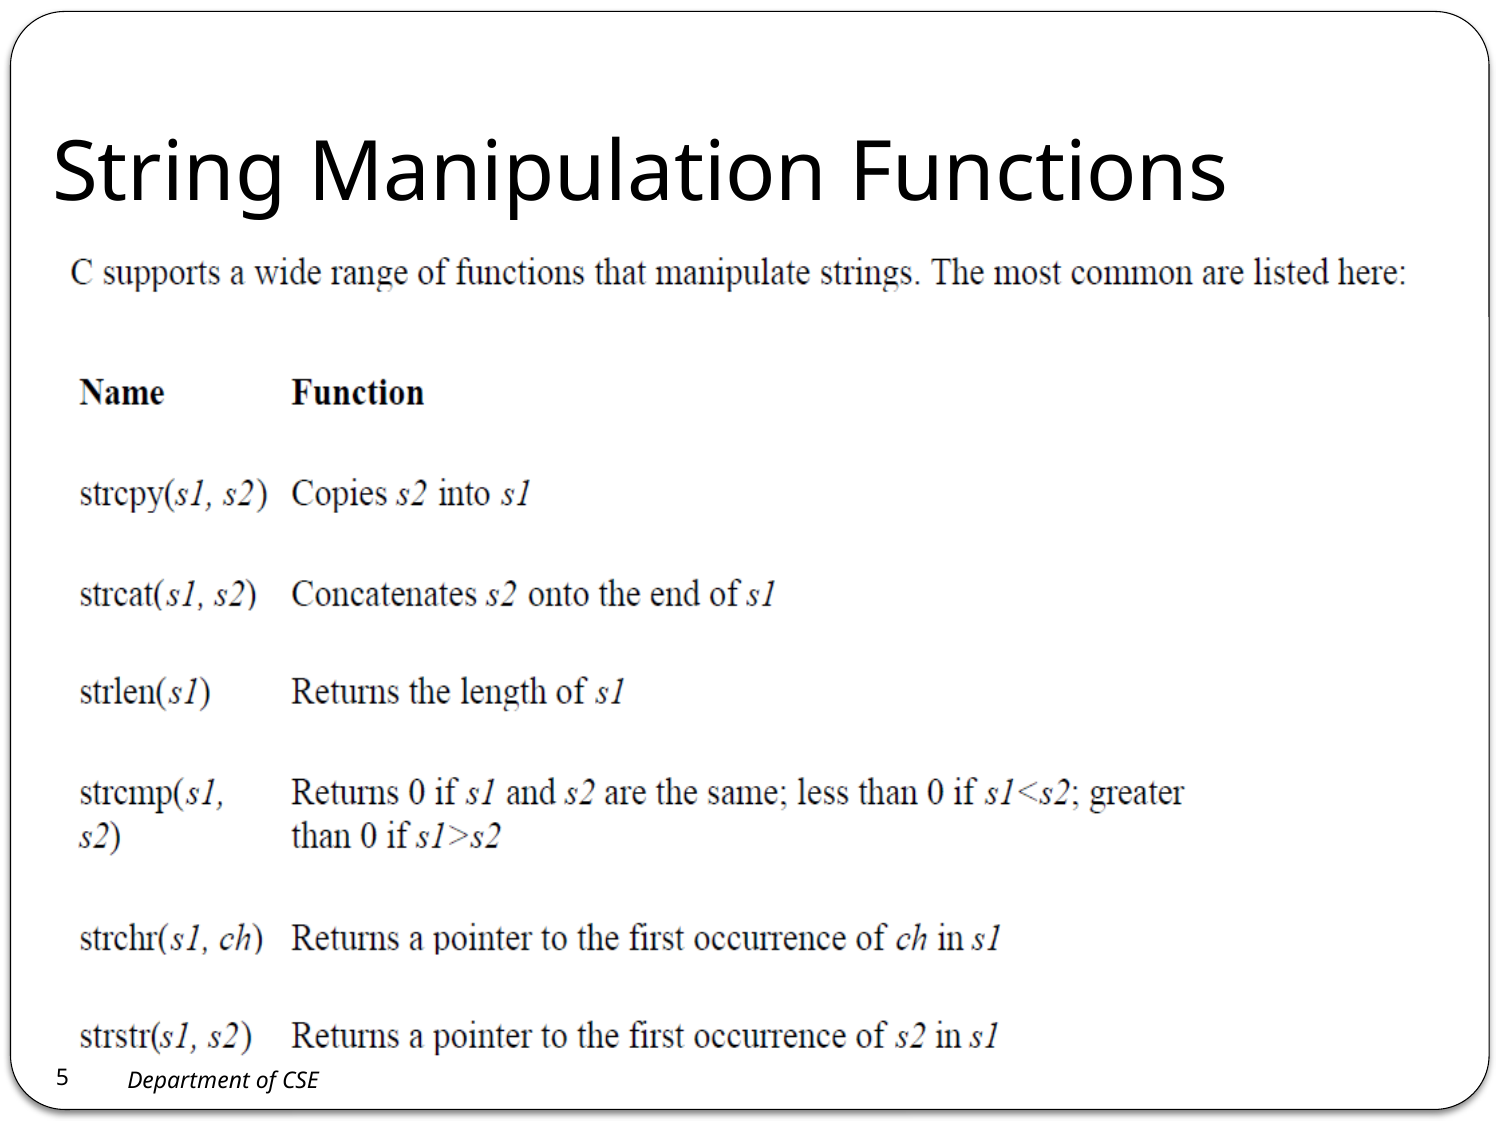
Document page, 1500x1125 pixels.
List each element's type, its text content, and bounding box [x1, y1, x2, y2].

slide_number 5 [24, 1062, 100, 1107]
title String Manipulation Functions [37, 45, 1463, 233]
footer Department of CSE [112, 1073, 763, 1100]
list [37, 250, 1463, 1063]
